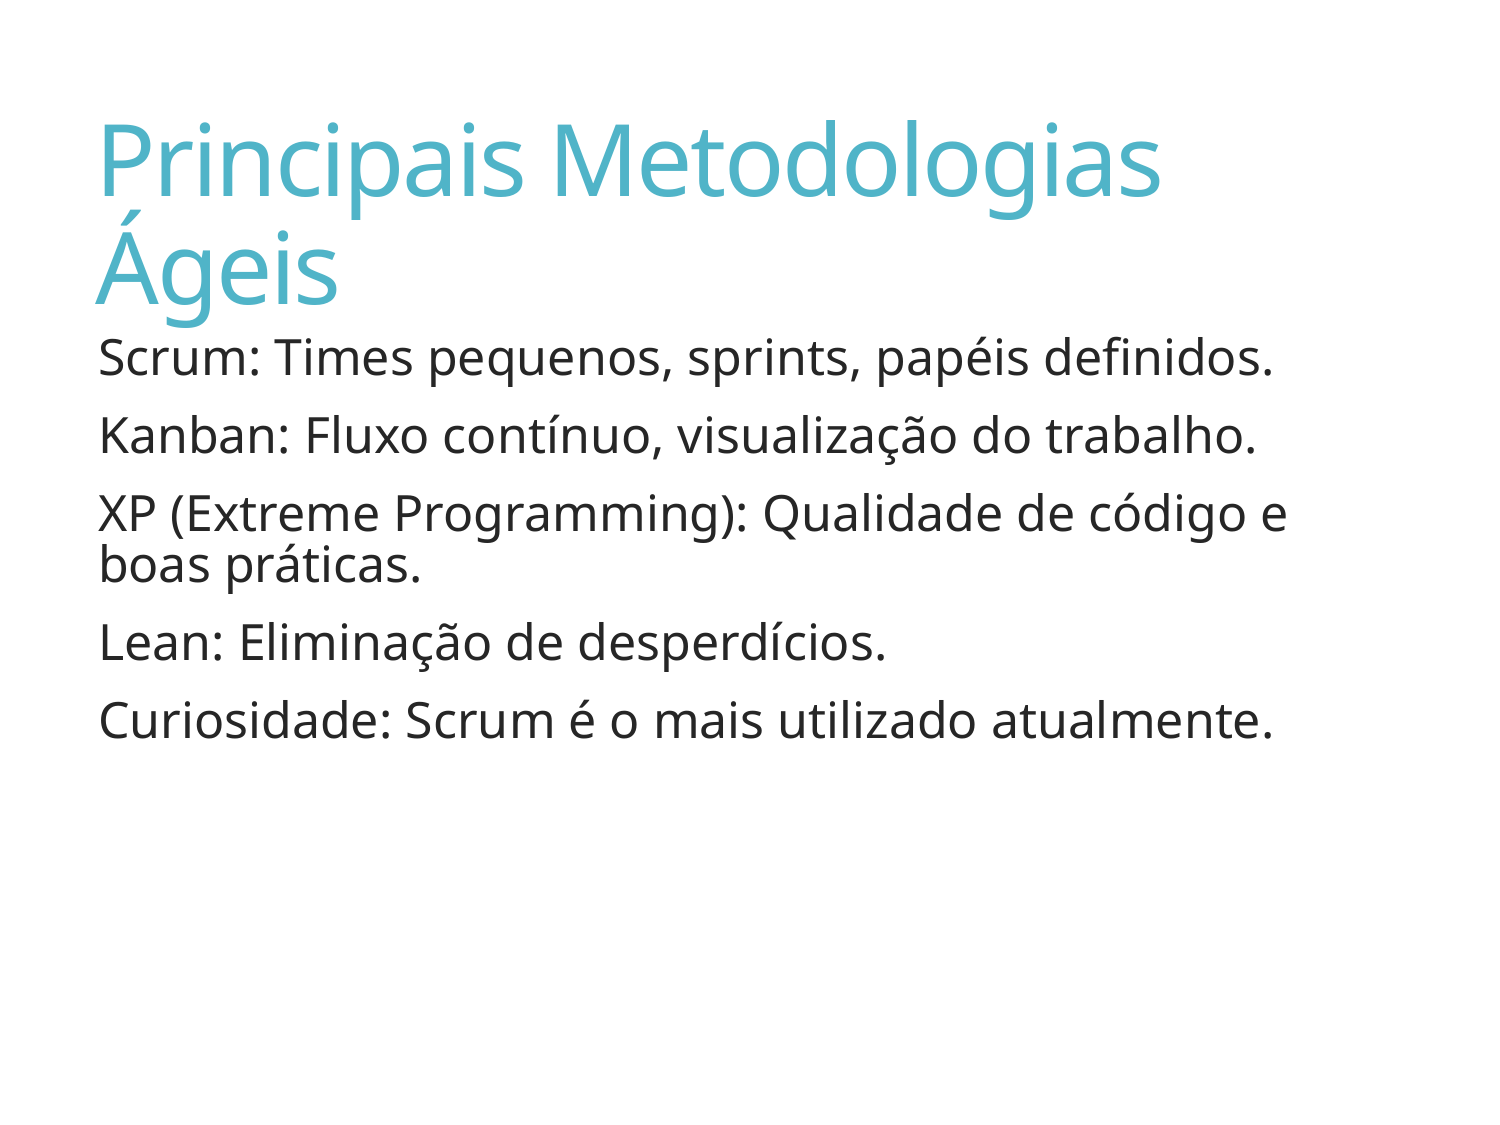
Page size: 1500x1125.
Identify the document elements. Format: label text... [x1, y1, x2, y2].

title Principais Metodologias Ágeis [80, 81, 1407, 354]
list Scrum: Times pequenos, sprints, papéis definidos. Kanban: Fluxo contínuo, visualização do trabalho. XP (Extreme Programming): Qualidade de código e boas práticas. Lean: Eliminação de desperdícios. Curiosidade: Scrum é o mais utilizado atualmente. [83, 326, 1407, 945]
